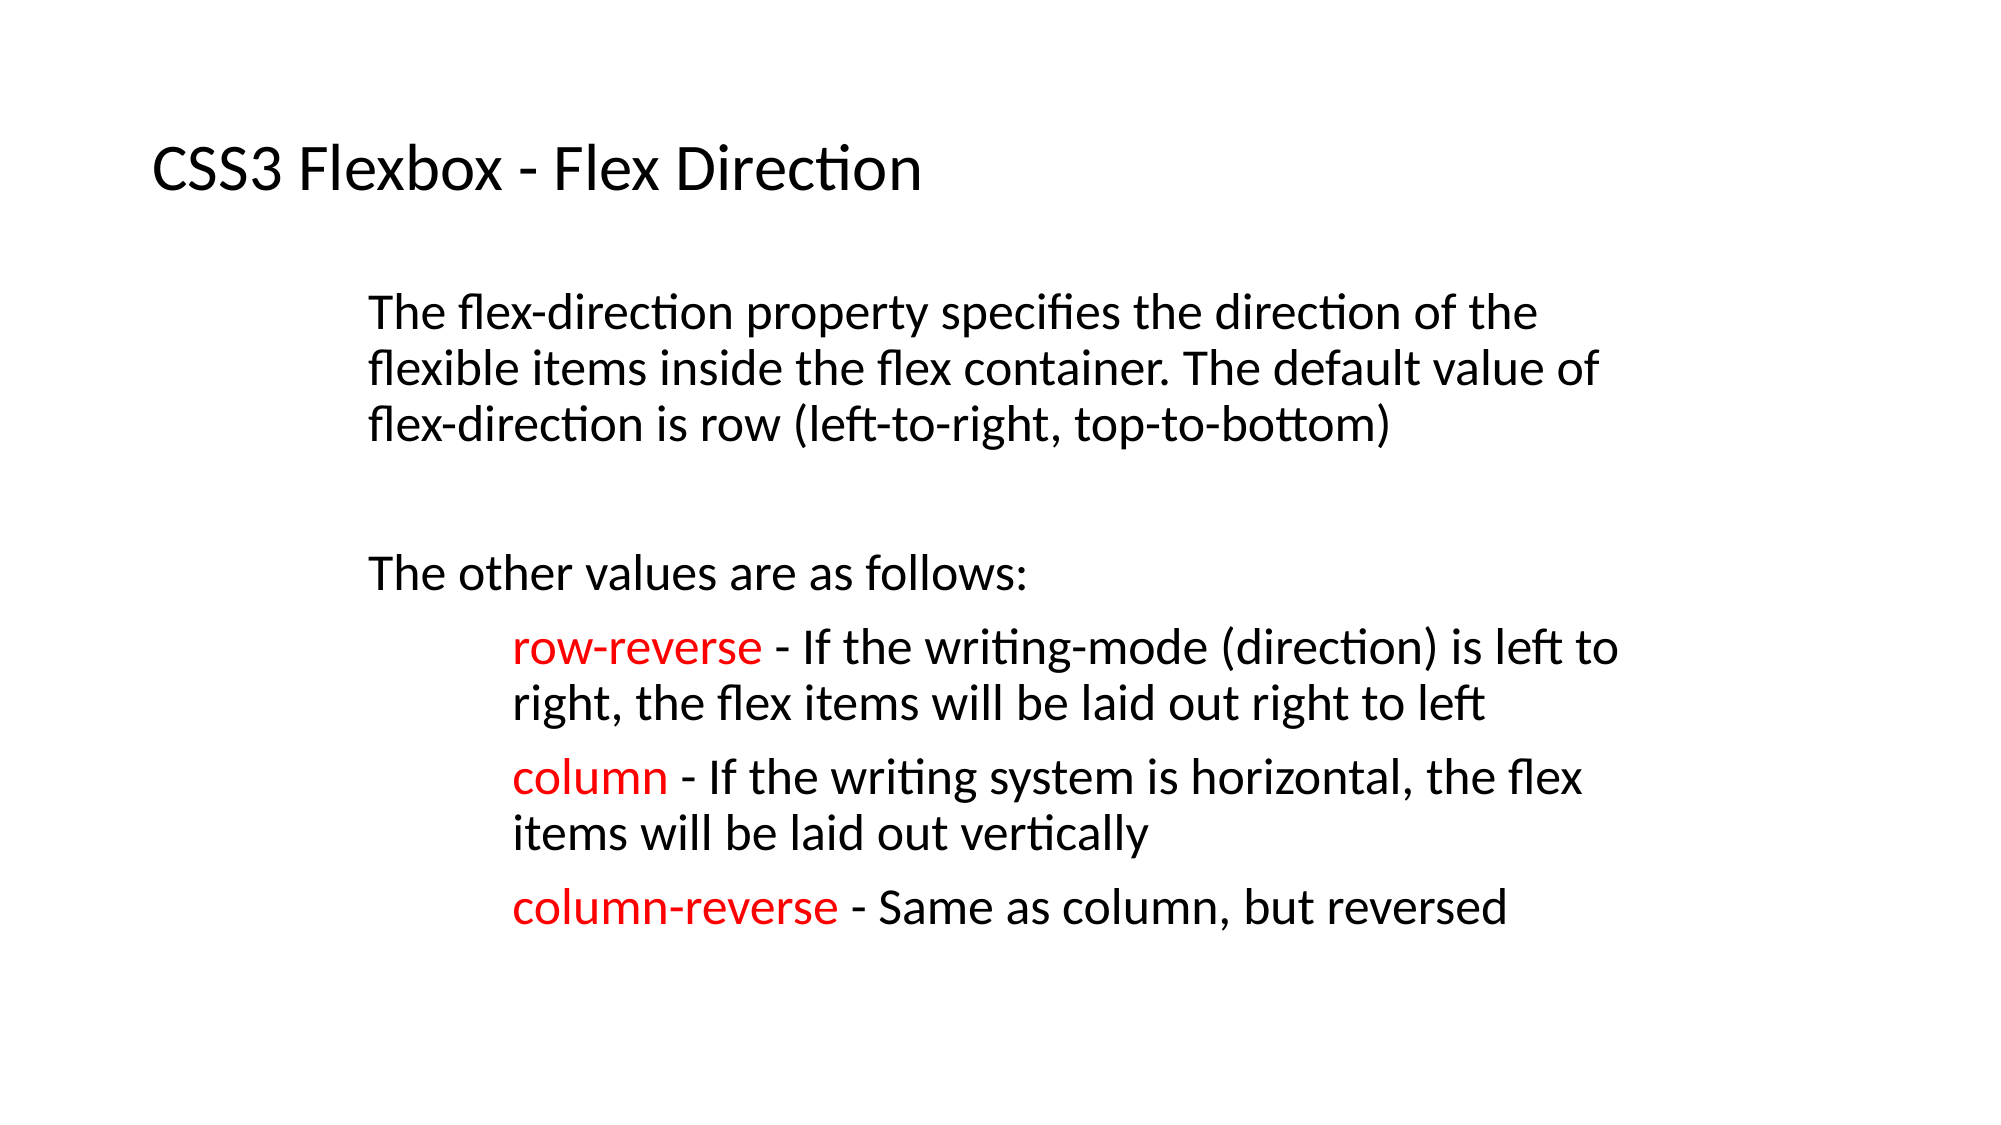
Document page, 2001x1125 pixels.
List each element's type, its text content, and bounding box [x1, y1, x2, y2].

list The flex-direction property specifies the direction of the flexible items inside the flex container. The default value of flex-direction is row (left-to-right, top-to-bottom) The other values are as follows: row-reverse - If the writing-mode (direction) is left to right, the flex items will be laid out right to left column - If the writing system is horizontal, the flex items will be laid out vertically column-reverse - Same as column, but reversed [353, 277, 1683, 953]
title CSS3 Flexbox - Flex Direction [137, 59, 1863, 278]
